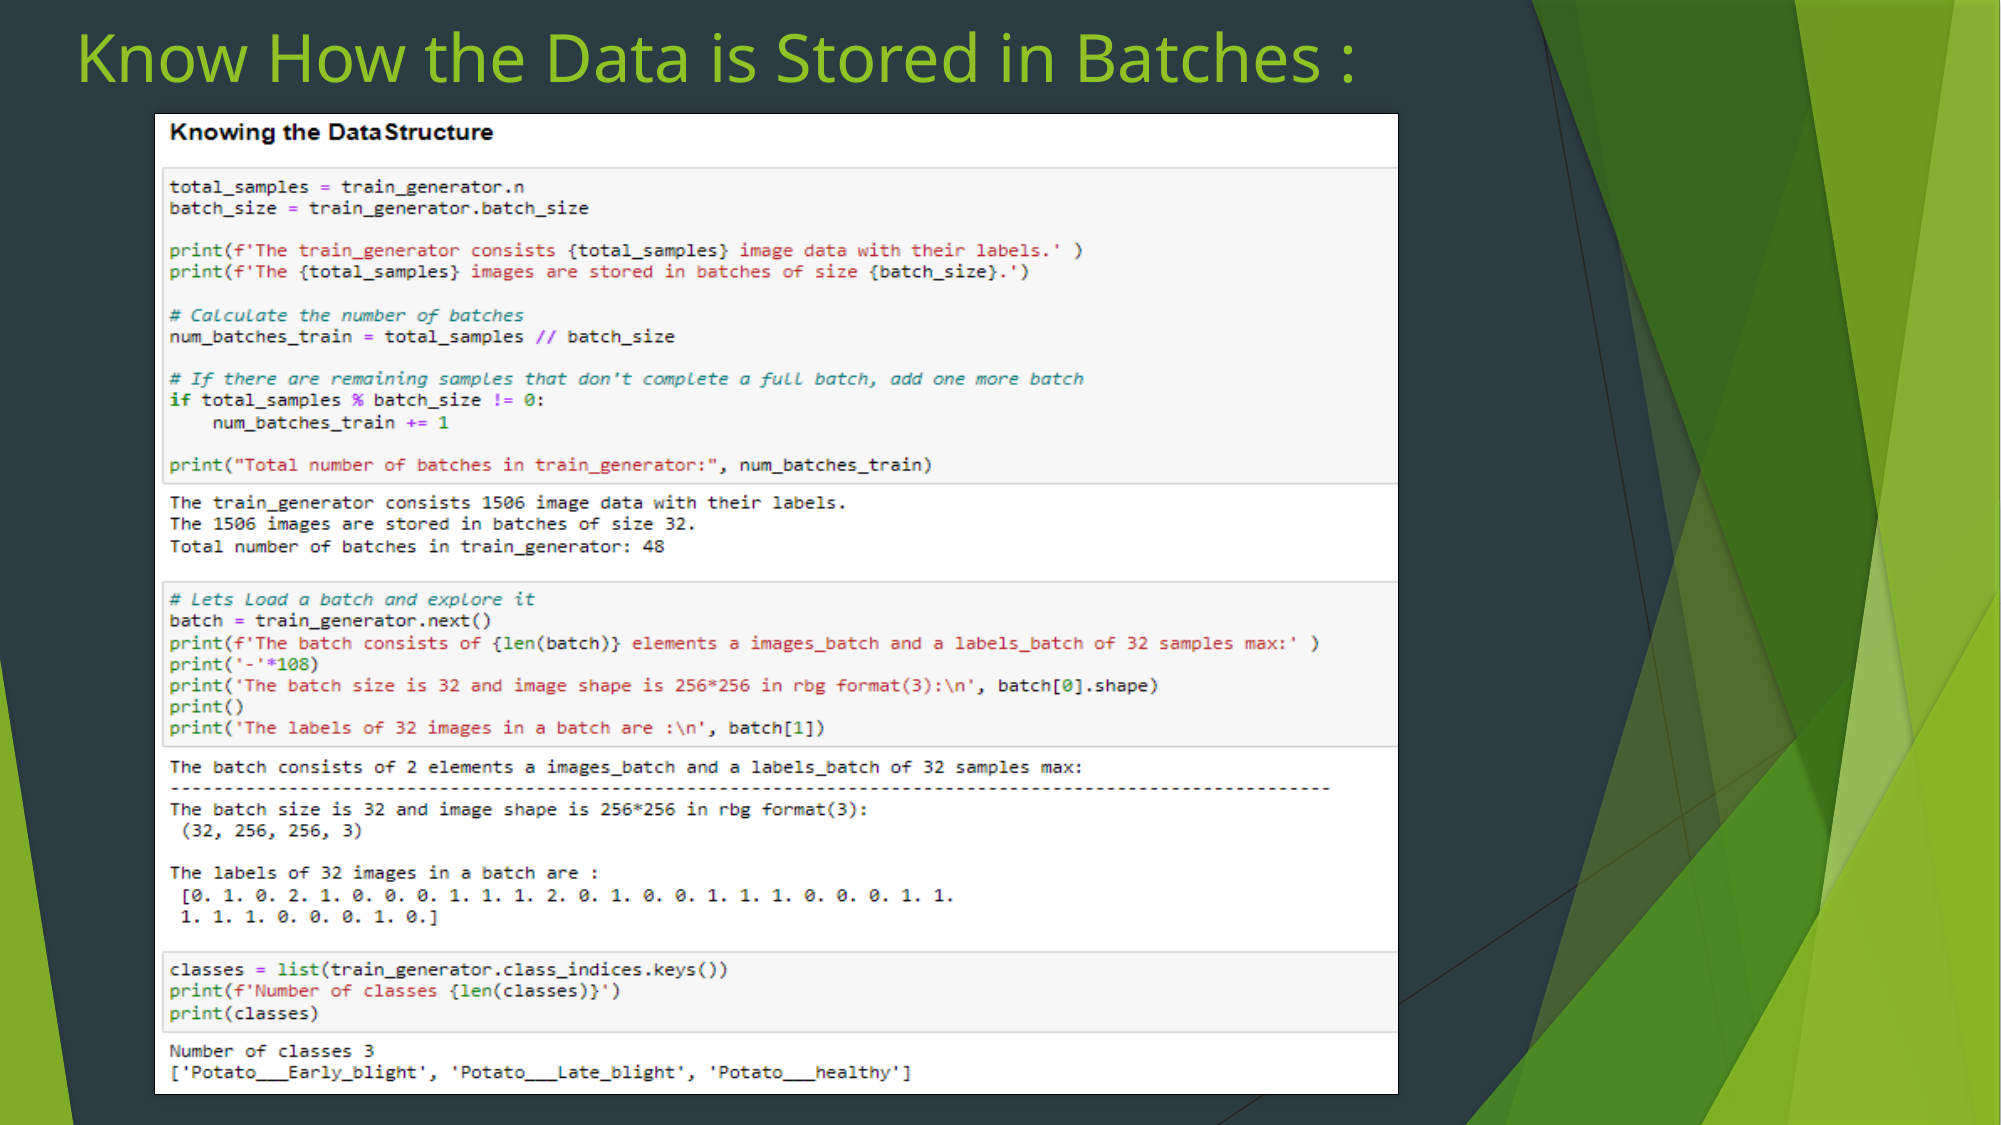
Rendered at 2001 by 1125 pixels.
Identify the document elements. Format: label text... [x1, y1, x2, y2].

picture [154, 112, 1399, 1096]
title Know How the Data is Stored in Batches : [59, 8, 1461, 114]
